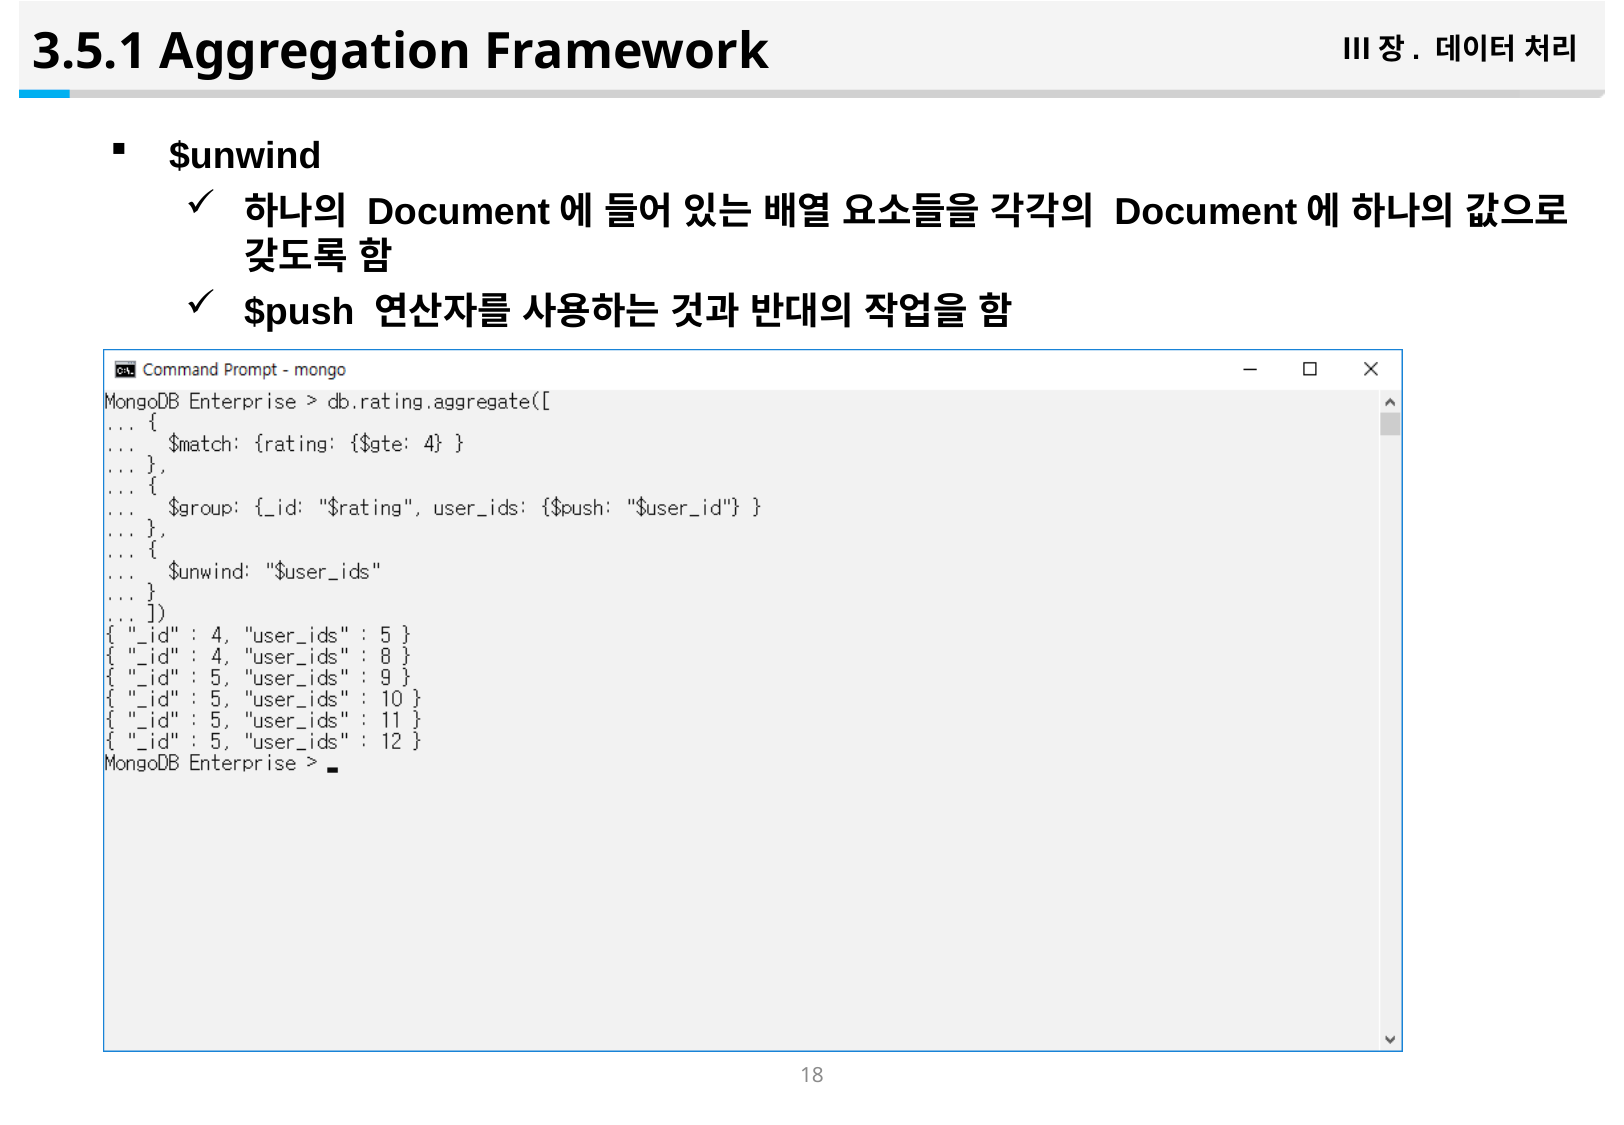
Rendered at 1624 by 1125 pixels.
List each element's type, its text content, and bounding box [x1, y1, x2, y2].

text_box Ⅲ장. 데이터 처리 [1326, 22, 1602, 73]
picture [102, 349, 1403, 1053]
list 3.5.1 Aggregation Framework [17, 11, 1167, 85]
text_box $unwind 하나의 Document에 들어 있는 배열 요소들을 각각의 Document에 하나의 값으로 갖도록 함 $push 연산자를 사용하는 것과 반대의 작업을 함 [20, 123, 1602, 395]
slide_number 17 [622, 1062, 1002, 1106]
picture [19, 1, 1605, 98]
